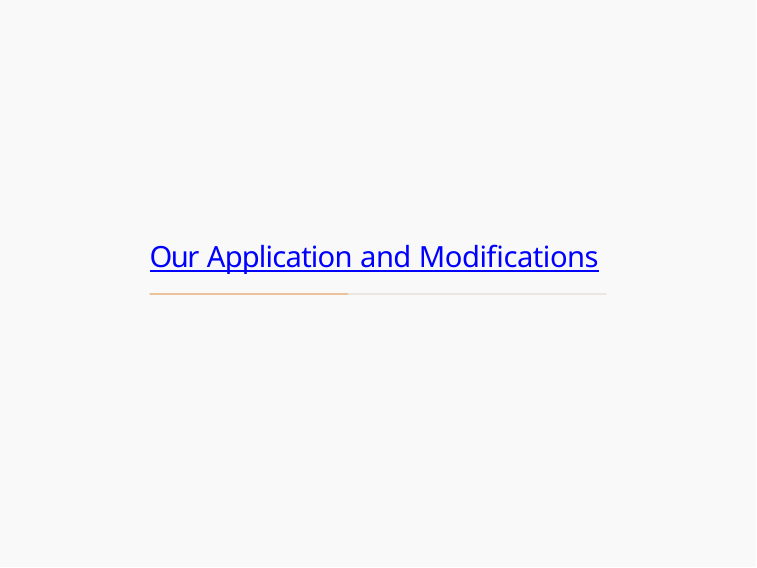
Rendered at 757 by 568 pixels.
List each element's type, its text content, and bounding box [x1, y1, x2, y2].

text_box Our Application and Modifications [147, 235, 609, 278]
